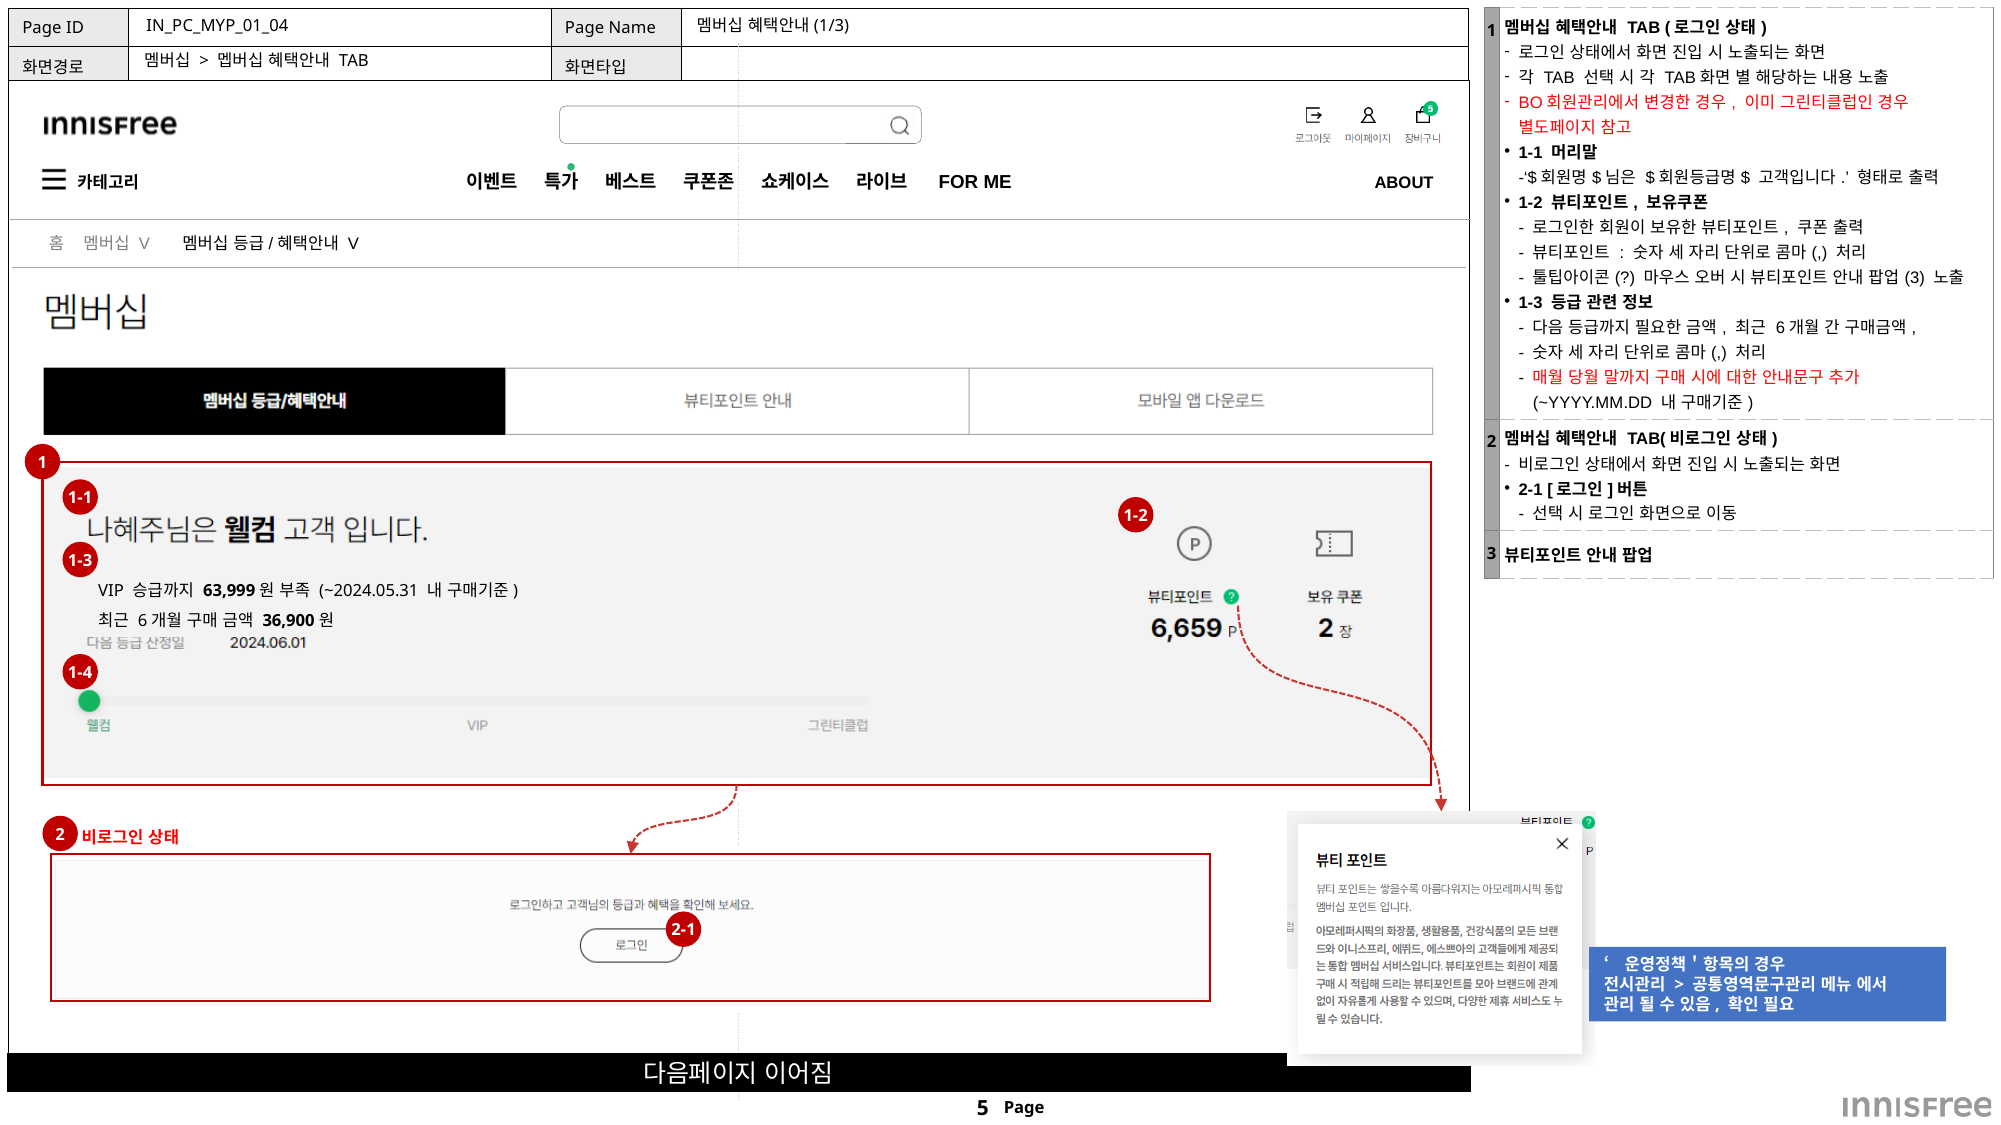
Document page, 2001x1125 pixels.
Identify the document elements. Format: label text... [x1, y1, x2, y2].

picture [1843, 1097, 1992, 1117]
table_cell 3 [1485, 531, 1499, 578]
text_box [1236, 606, 1443, 811]
picture [1283, 97, 1467, 155]
text_box ABOUT [1359, 164, 1449, 200]
picture [1287, 811, 1596, 1066]
title 멤버십 혜택안내(1/3) [681, 8, 1467, 44]
picture [42, 114, 181, 138]
table_header 1 [1485, 8, 1499, 419]
table_cell 멤버십 혜택안내 TAB(비로그인 상태) - 비로그인 상태에서 화면 진입 시 노출되는 화면 2-1 [로그인]버튼 - 선택 시 로그인 화면으로 이동 [1500, 419, 1993, 531]
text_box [40, 846, 1217, 1012]
subtitle 멤버십 > 멥버십 혜택안내 TAB [129, 43, 553, 79]
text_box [648, 766, 719, 873]
table_cell 2 [1485, 420, 1499, 530]
text_box 홈 멤버십 V 멤버십 등급/혜택안내 V [34, 225, 398, 261]
text_box 카테고리 [62, 164, 209, 200]
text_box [559, 105, 922, 144]
picture [22, 270, 1456, 802]
text_box IN_PC_MYP_01_04 [127, 8, 552, 44]
text_box ‘운영정책＇항목의 경우 전시관리 > 공통영역문구관리 메뉴 에서 관리 될 수 있음, 확인 필요 [1596, 946, 1947, 1022]
picture [35, 162, 72, 197]
text_box [566, 162, 576, 172]
table_cell 뷰티포인트 안내 팝업 [1500, 531, 1993, 578]
text_box 2 [42, 815, 71, 846]
table_header 멤버십 혜택안내 TAB (로그인 상태) 로그인 상태에서 화면 진입 시 노출되는 화면 각 TAB 선택 시 각 TAB화면 별 해당하는 내용 노출 BO회원관리에서 변경한 경우, 이미 그린티클럽인 경우 별도페이지 참고 1-1 머리말 -‘$회원명$님은 $회원등급명$ 고객입니다.’ 형태로 출력 1-2 뷰티포인트, 보유쿠폰 - 로그인한 회원이 보유한 뷰티포인트, 쿠폰 출력 - 뷰티포인트 : 숫자 세 자리 단위로 콤마(,) 처리 - 툴팁아이콘(?) 마우스 오버 시 뷰티포인트 안내 팝업(3) 노출 1-3 등급 관련 정보 - 다음 등급까지 필요한 금액, 최근 6개월 간 구매금액, - 숫자 세 자리 단위로 콤마(,) 처리 - 매월 당월 말까지 구매 시에 대한 안내문구 추가 (~YYYY.MM.DD 내 구매기준) [1500, 7, 1993, 419]
text_box 이벤트 특가 베스트 쿠폰존 쇼케이스 라이브 FOR ME [451, 162, 1027, 200]
text_box 비로그인 상태 [66, 819, 513, 846]
